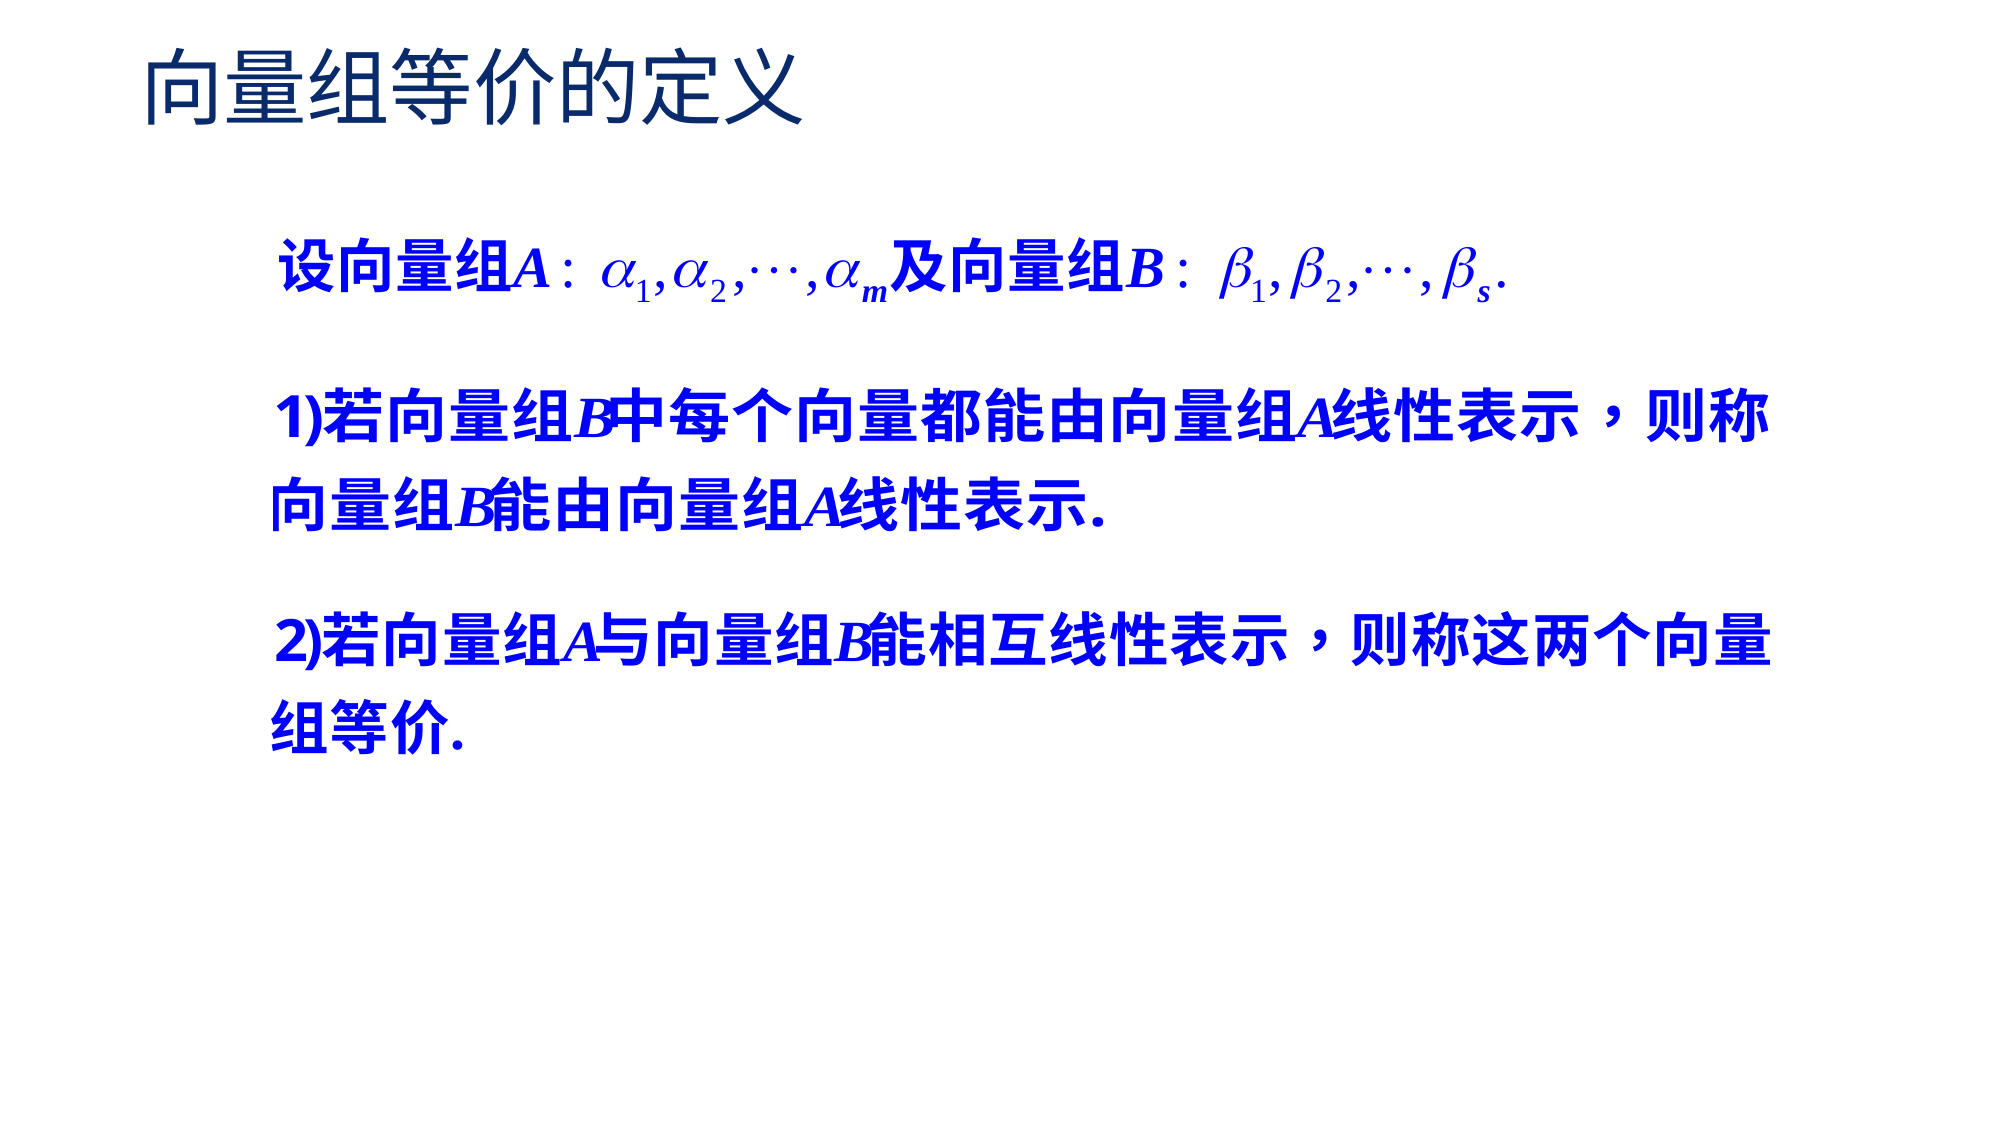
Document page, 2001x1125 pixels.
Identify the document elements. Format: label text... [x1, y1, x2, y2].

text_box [273, 387, 1771, 543]
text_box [276, 237, 1510, 309]
text_box 向量组等价的定义 [125, 28, 1662, 144]
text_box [271, 611, 1776, 766]
